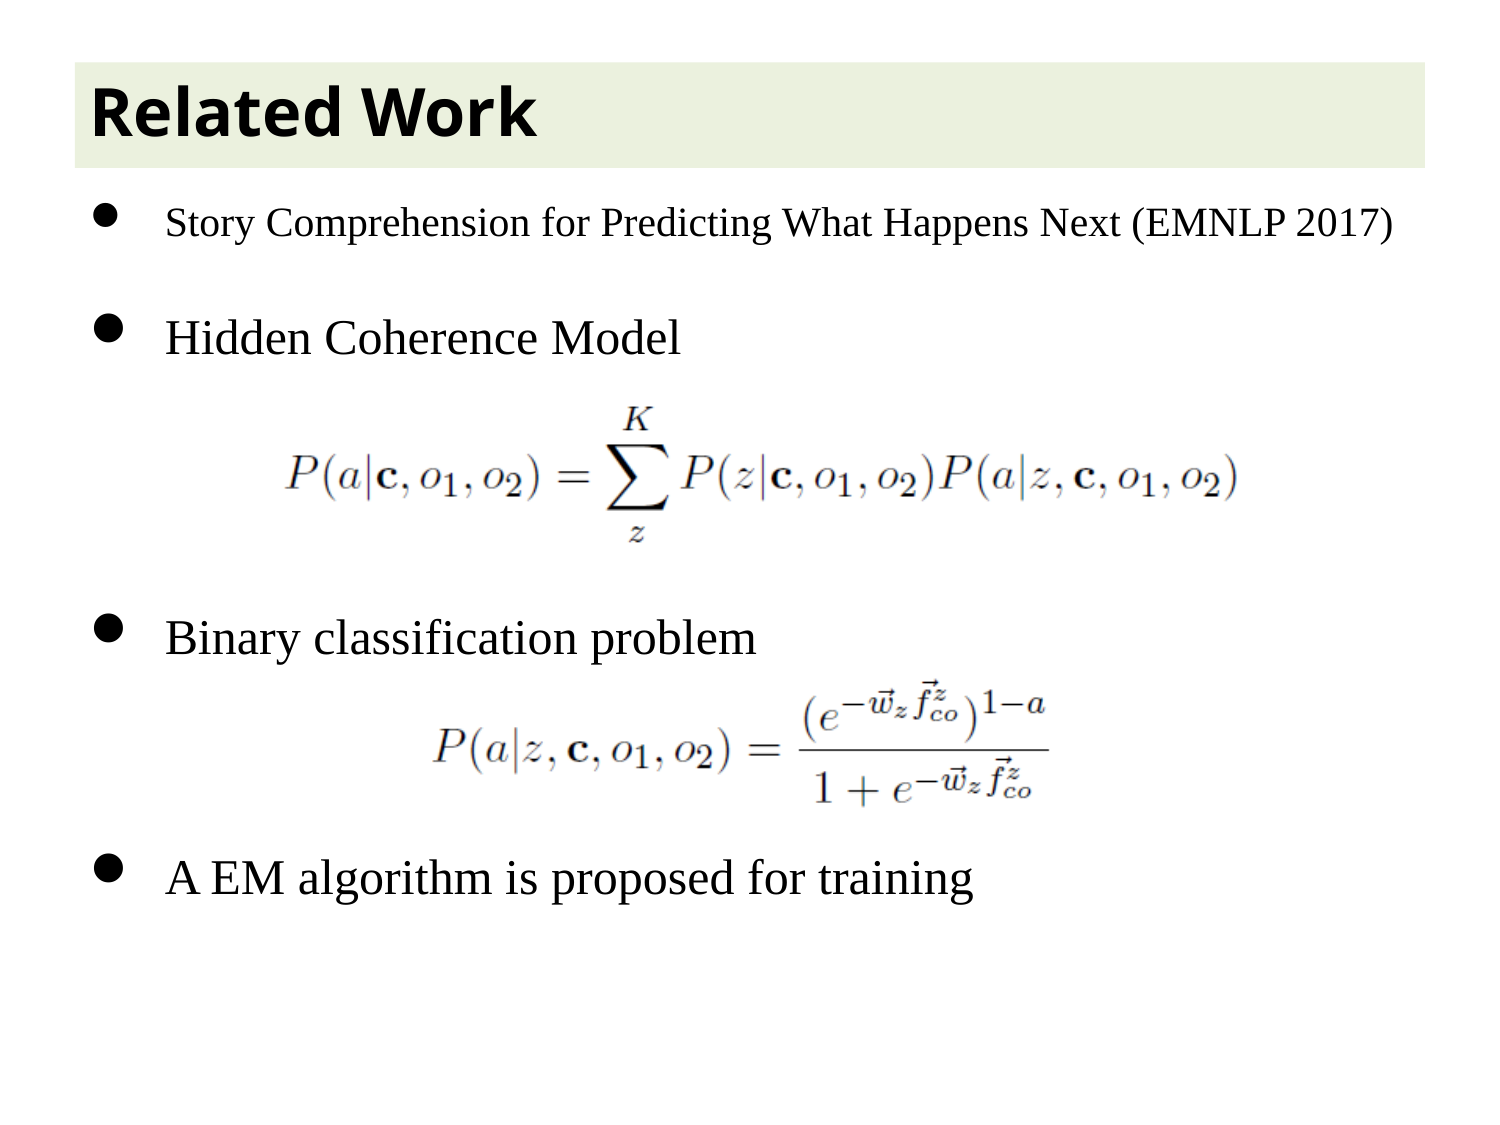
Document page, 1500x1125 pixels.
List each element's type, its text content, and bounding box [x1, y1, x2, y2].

picture [282, 399, 1243, 552]
text_box Story Comprehension for Predicting What Happens Next (EMNLP 2017) Hidden Coherence Model Binary classification problem A EM algorithm is proposed for training [75, 187, 1450, 1063]
picture [431, 670, 1069, 814]
text_box Related Work [74, 62, 1425, 168]
